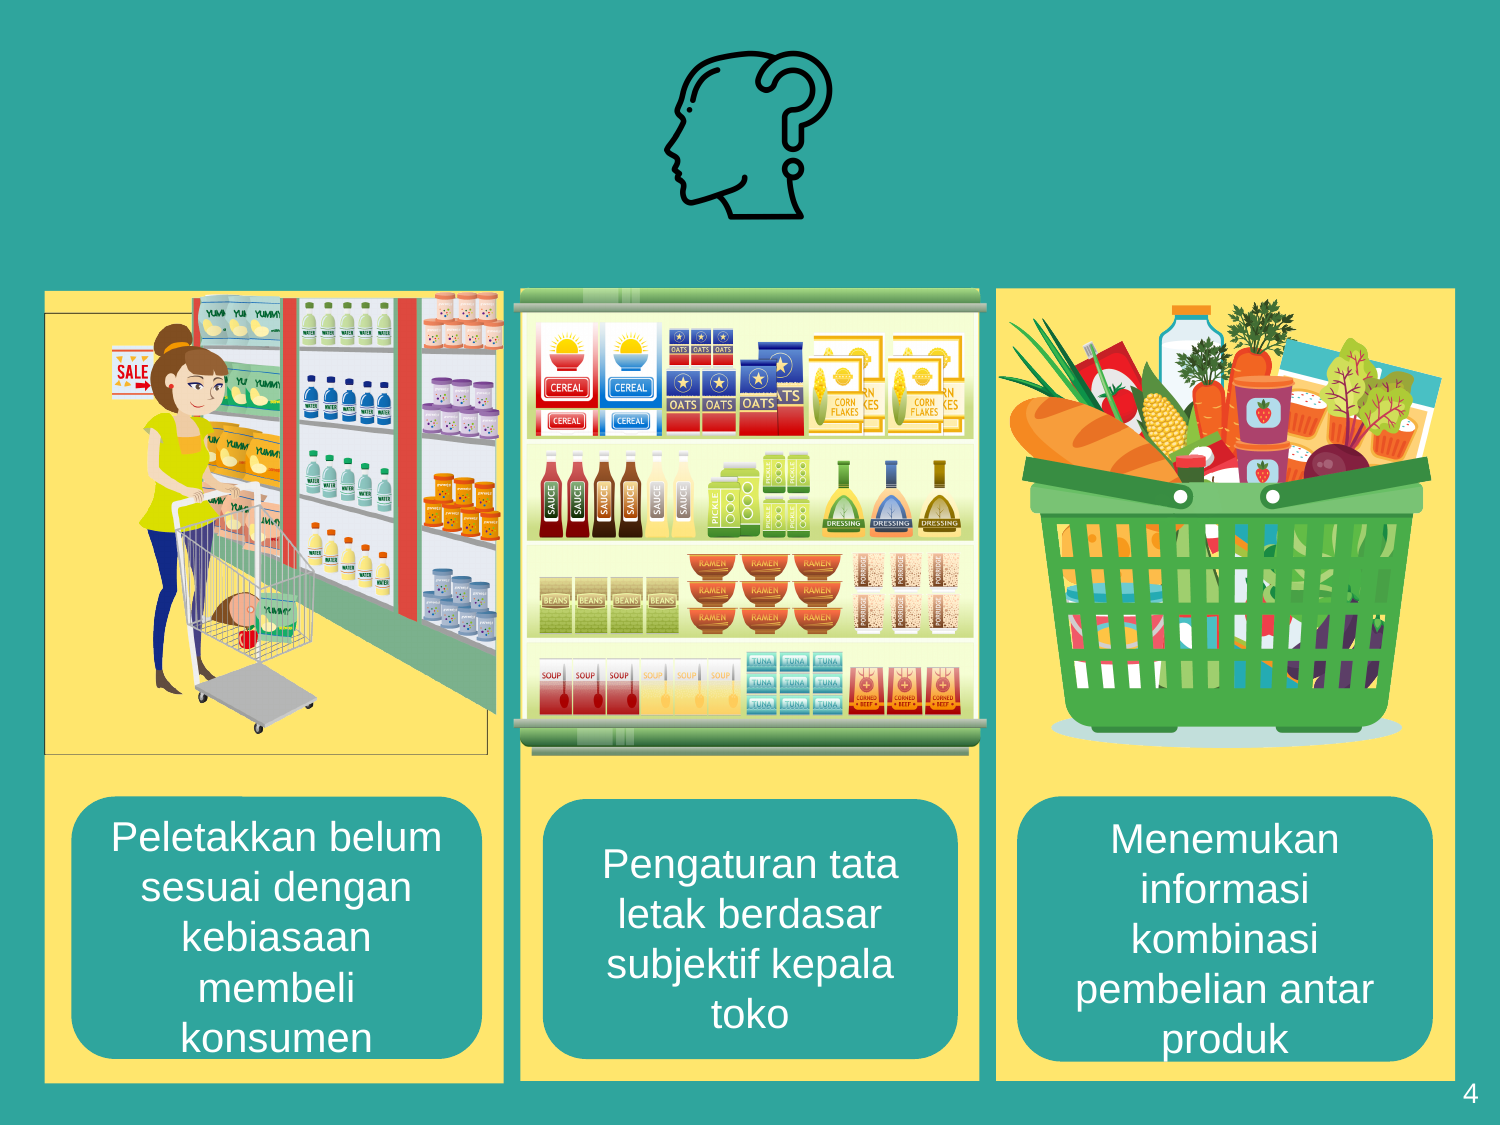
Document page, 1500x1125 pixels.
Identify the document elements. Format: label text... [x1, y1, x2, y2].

picture [44, 246, 1500, 800]
text_box [43, 762, 506, 1086]
text_box Pengaturan tata letak berdasar subjektif kepala toko [540, 796, 960, 1062]
picture [664, 49, 836, 221]
slide_number 4 [1403, 1061, 1494, 1125]
text_box Peletakkan belum sesuai dengan kebiasaan membeli konsumen [69, 794, 485, 1062]
text_box [518, 778, 981, 1083]
text_box Menemukan informasi kombinasi pembelian antar produk [1015, 810, 1435, 1064]
text_box [994, 810, 1457, 1083]
